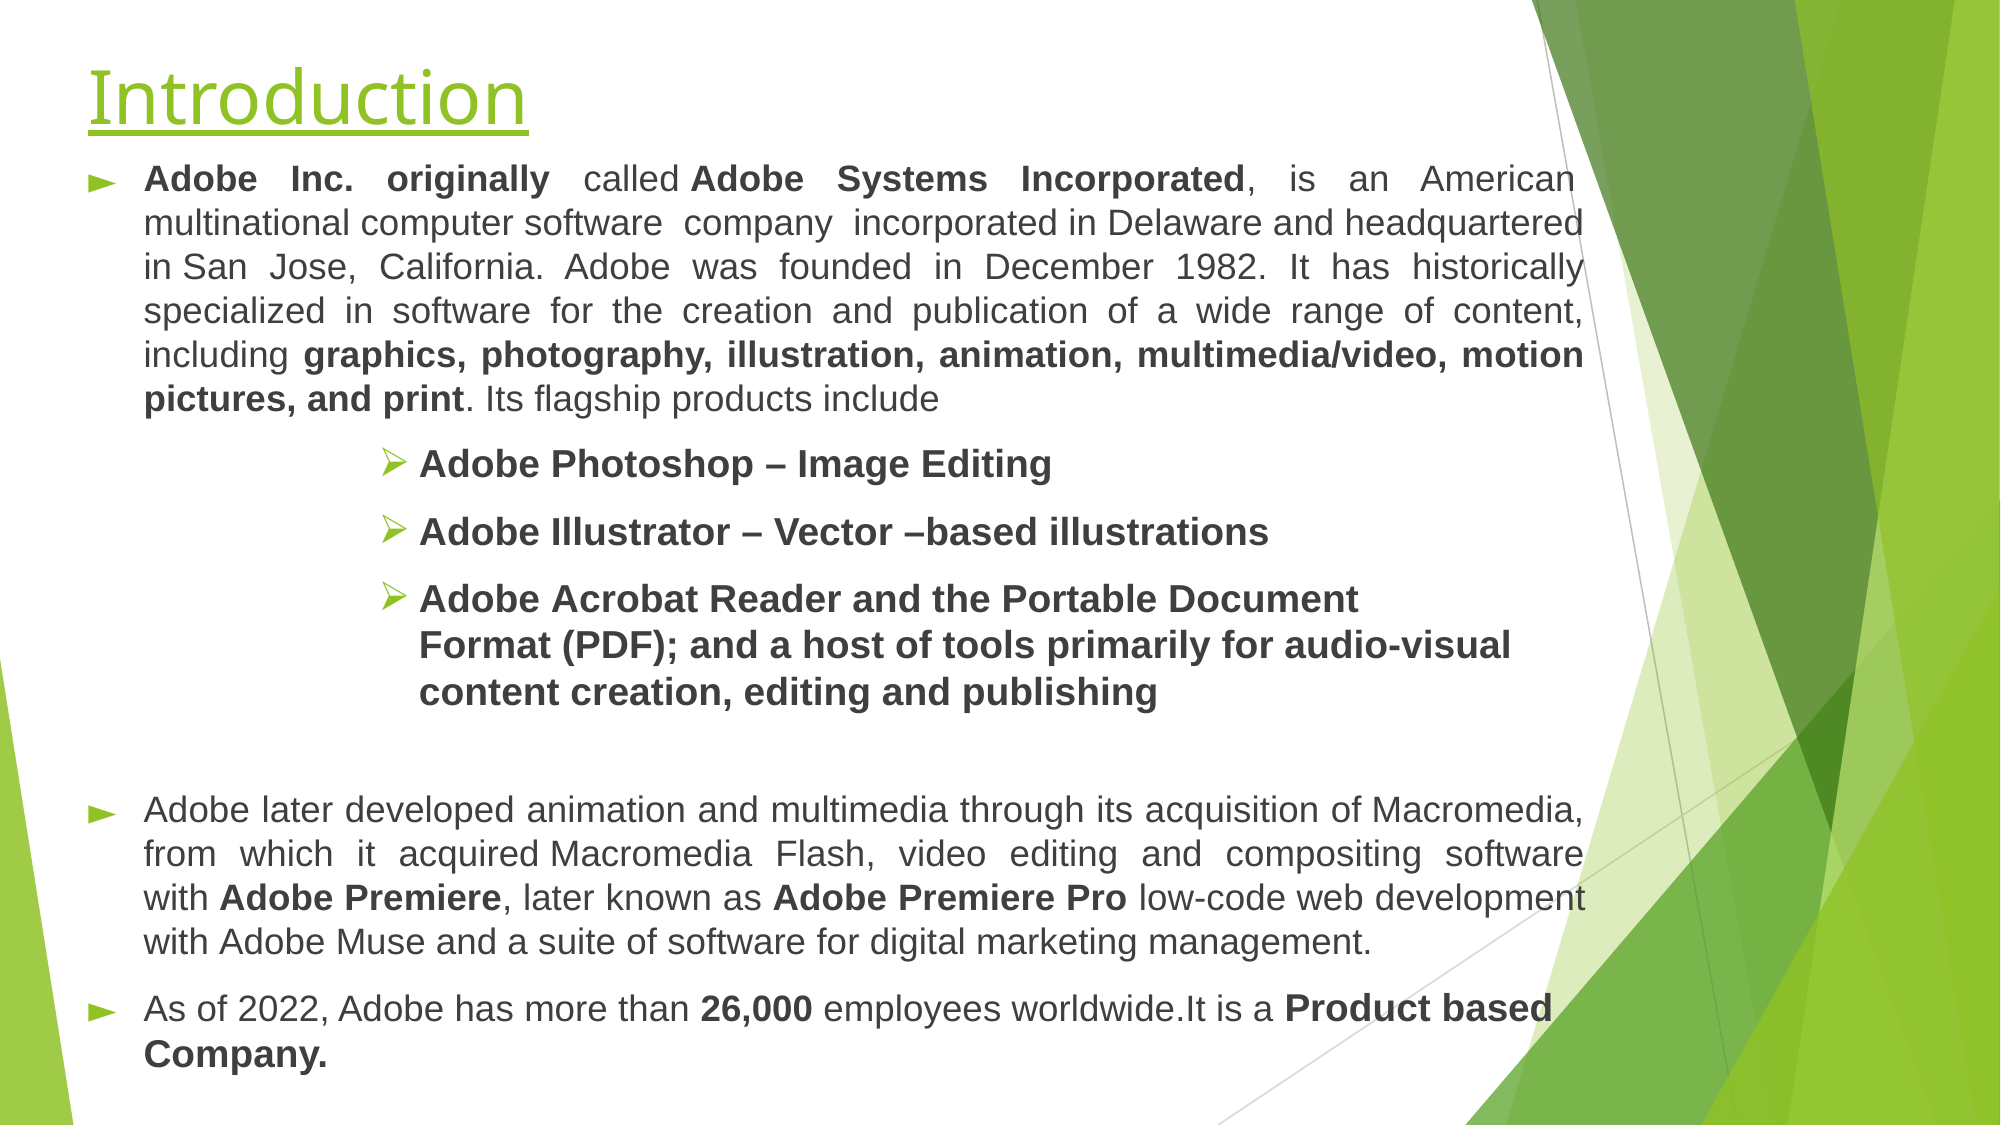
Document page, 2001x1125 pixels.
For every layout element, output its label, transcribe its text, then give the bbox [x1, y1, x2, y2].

title Introduction [73, 42, 1484, 146]
list Adobe Inc. originally called Adobe Systems Incorporated, is an American multinational computer software company incorporated in Delaware and headquartered in San Jose, California. Adobe was founded in December 1982. It has historically specialized in software for the creation and publication of a wide range of content, including graphics, photography, illustration, animation, multimedia/video, motion pictures, and print. Its flagship products include Adobe Photoshop – Image Editing Adobe Illustrator – Vector –based illustrations Adobe Acrobat Reader and the Portable Document Format (PDF); and a host of tools primarily for audio-visual content creation, editing and publishing Adobe later developed animation and multimedia through its acquisition of Macromedia, from which it acquired Macromedia Flash, video editing and compositing software with Adobe Premiere, later known as Adobe Premiere Pro low-code web development with Adobe Muse and a suite of software for digital marketing management. As of 2022, Adobe has more than 26,000 employees worldwide.It is a Product based Company. [73, 146, 1602, 1094]
